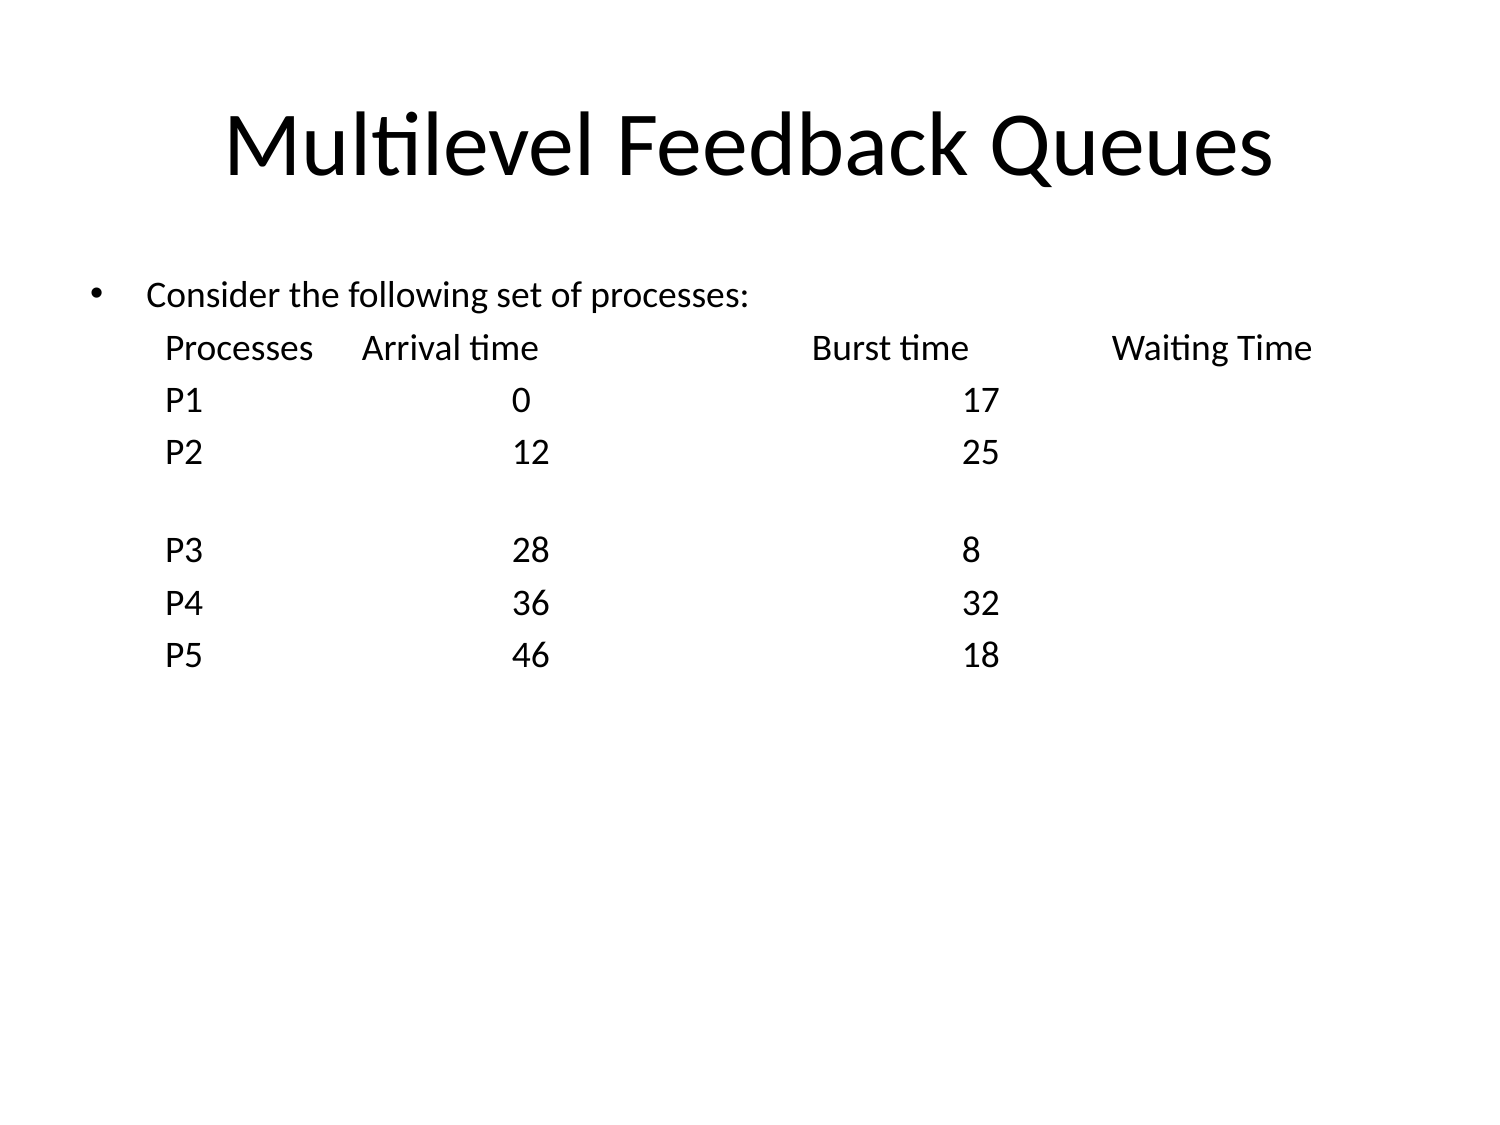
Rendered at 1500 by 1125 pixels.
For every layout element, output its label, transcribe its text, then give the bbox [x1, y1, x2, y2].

list Consider the following set of processes: Processes Arrival time Burst time Waiting Time P1 0 17 P2 12 25 P3 28 8 P4 36 32 P5 46 18 [75, 262, 1425, 1005]
title Multilevel Feedback Queues [75, 45, 1425, 233]
